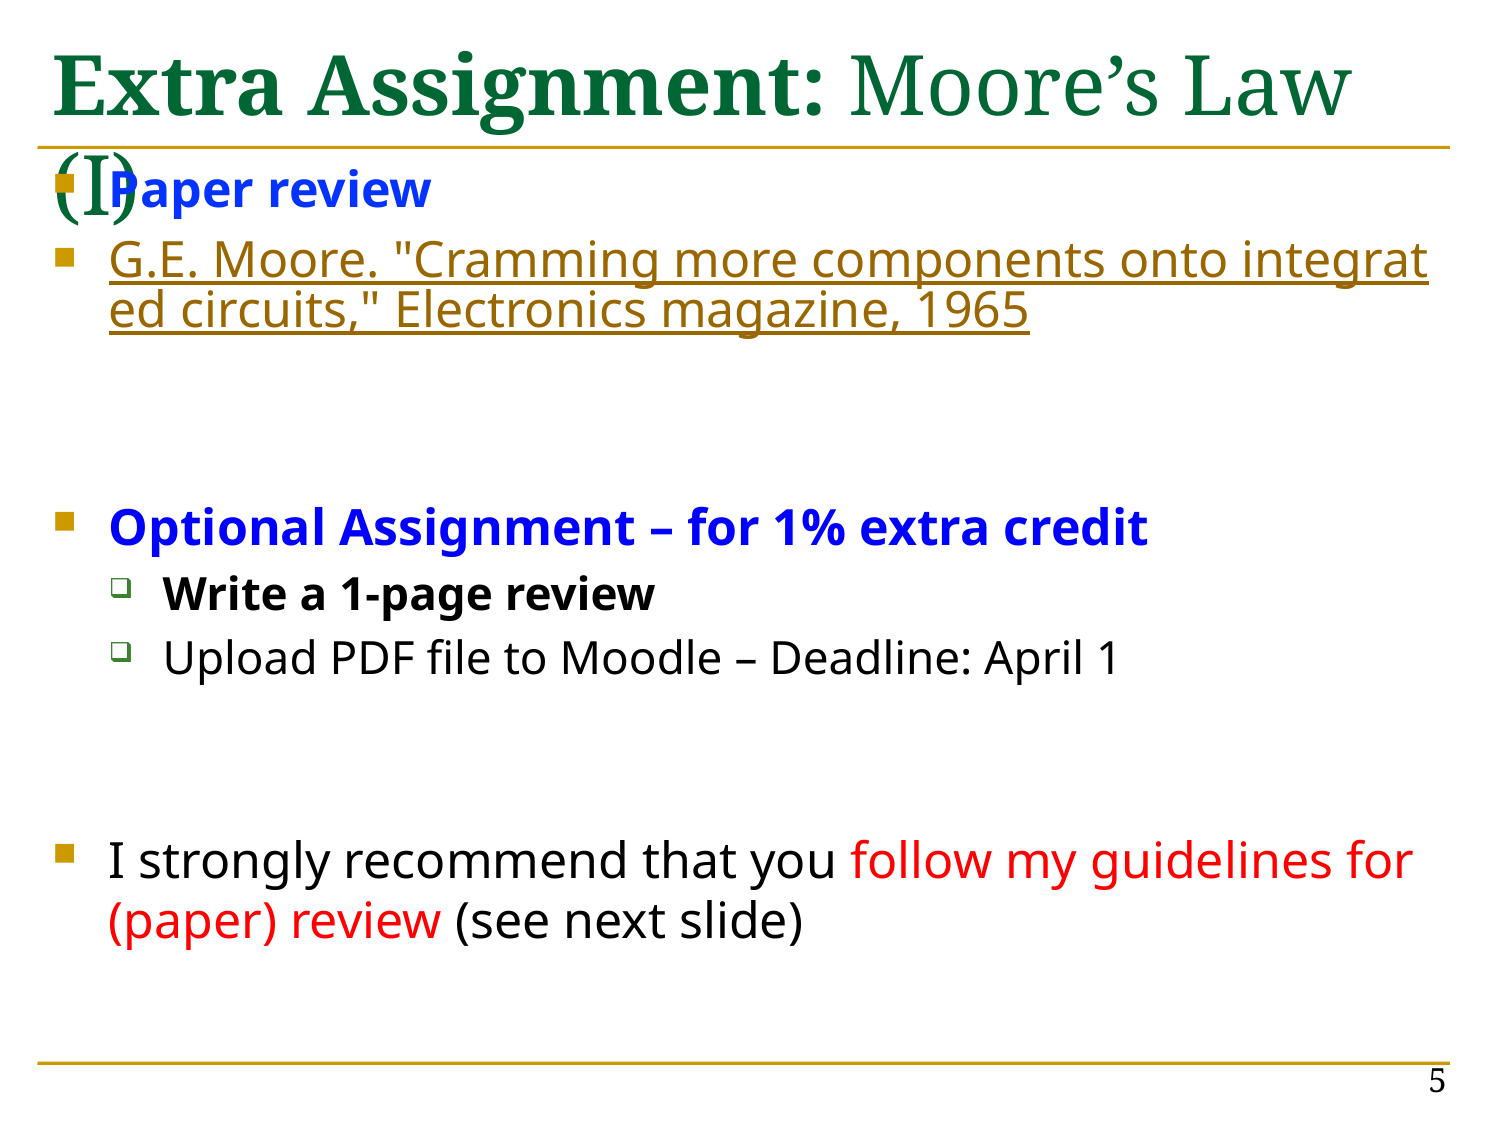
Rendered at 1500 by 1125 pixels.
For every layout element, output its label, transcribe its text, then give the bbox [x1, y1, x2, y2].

slide_number 5 [1111, 1036, 1462, 1112]
title Extra Assignment: Moore’s Law (I) [37, 24, 1450, 149]
list Paper review G.E. Moore. "Cramming more components onto integrated circuits," Electronics magazine, 1965 Optional Assignment – for 1% extra credit Write a 1-page review Upload PDF file to Moodle – Deadline: April 1 I strongly recommend that you follow my guidelines for (paper) review (see next slide) [37, 149, 1450, 1002]
